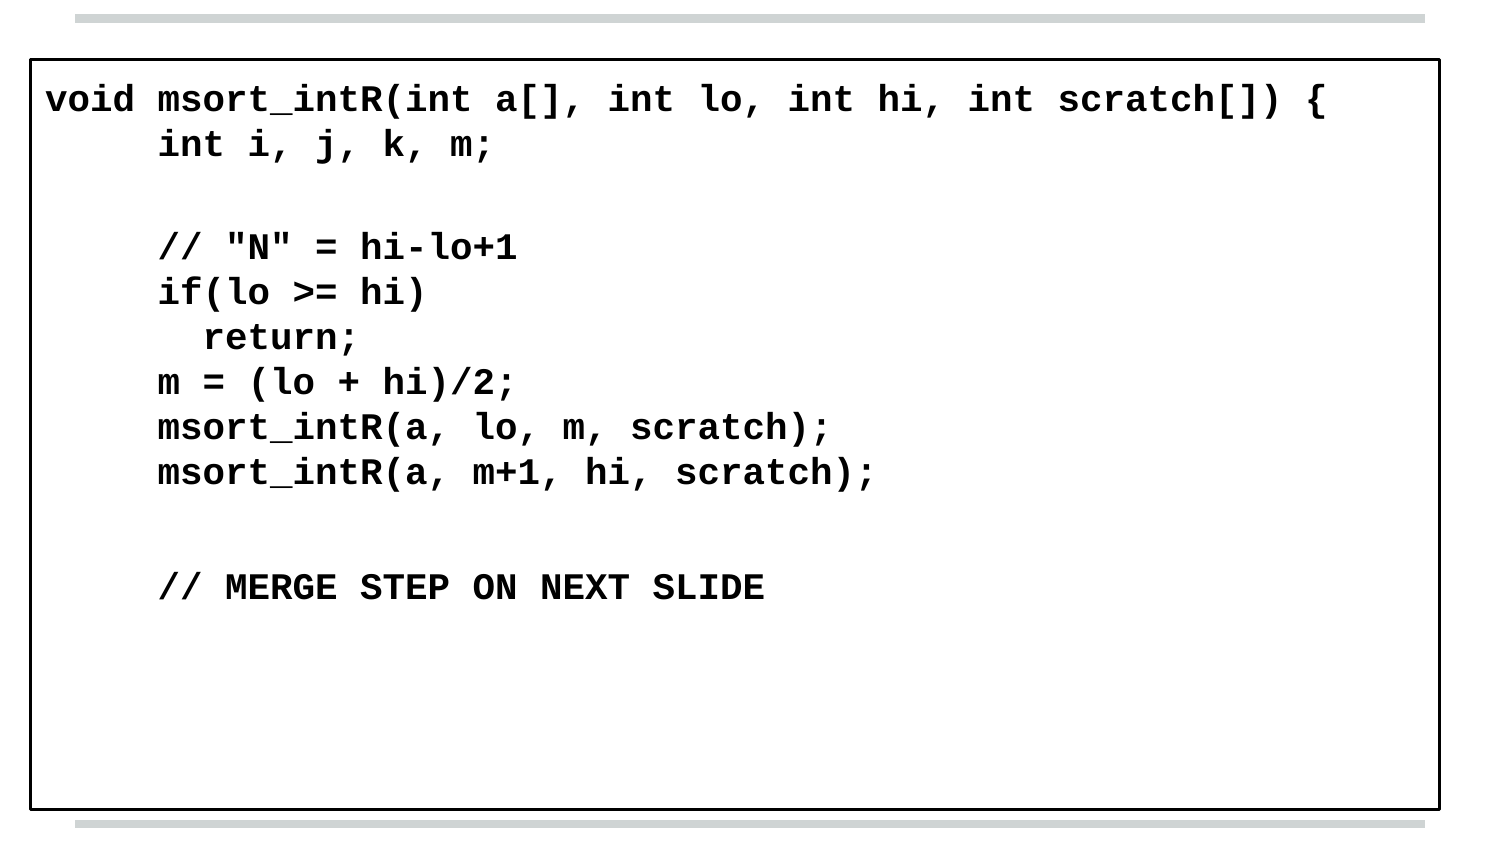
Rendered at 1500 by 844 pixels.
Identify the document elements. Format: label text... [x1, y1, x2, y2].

list void msort_intR(int a[], int lo, int hi, int scratch[]) { int i, j, k, m; // "N" = hi-lo+1 if(lo >= hi) return; m = (lo + hi)/2; msort_intR(a, lo, m, scratch); msort_intR(a, m+1, hi, scratch); // MERGE STEP ON NEXT SLIDE [30, 59, 1440, 810]
